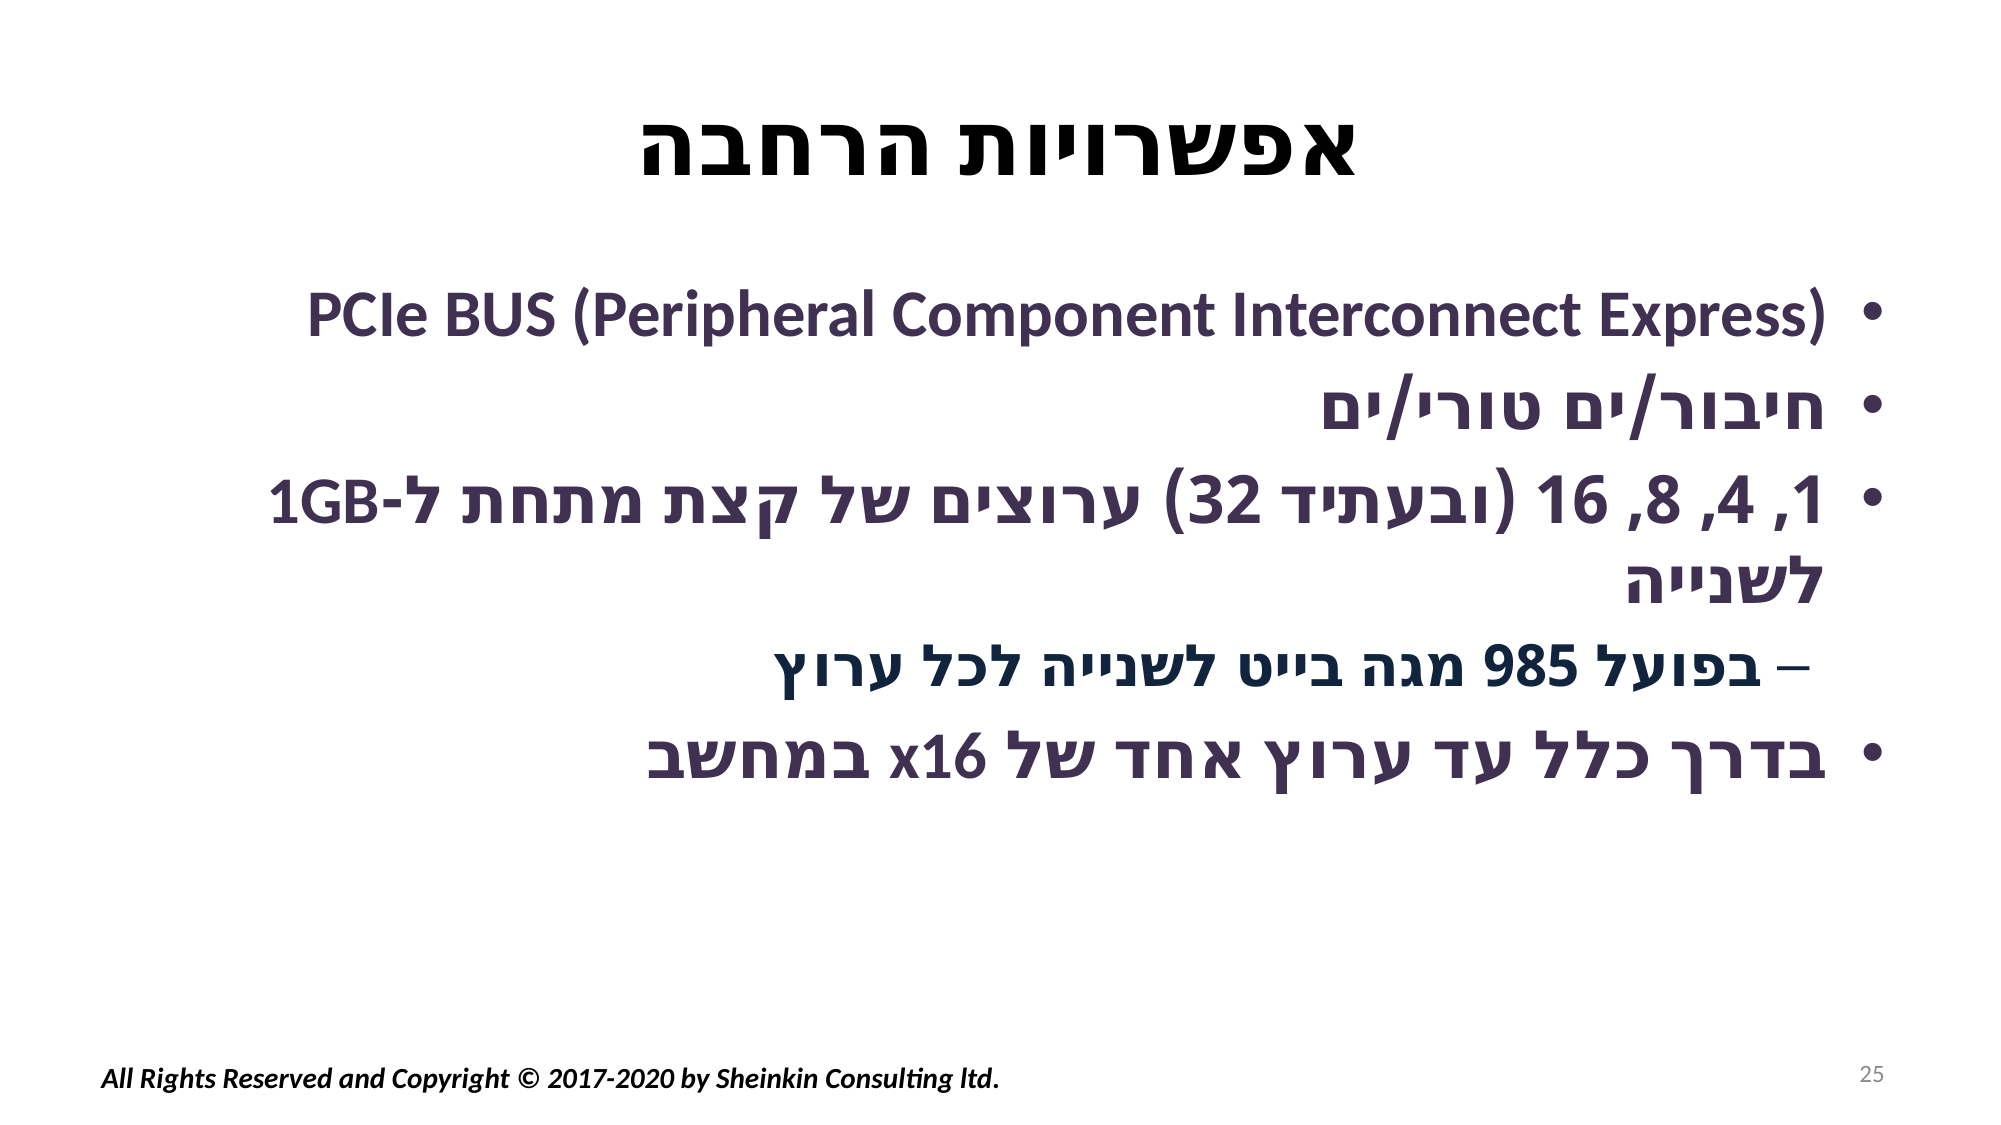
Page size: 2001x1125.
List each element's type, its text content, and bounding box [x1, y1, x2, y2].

title אפשרויות הרחבה [99, 45, 1900, 233]
list PCIe BUS (Peripheral Component Interconnect Express) חיבור/ים טורי/ים 1, 4, 8, 16 (ובעתיד 32) ערוצים של קצת מתחת ל-1GB לשנייה בפועל 985 מגה בייט לשנייה לכל ערוץ בדרך כלל עד ערוץ אחד של x16 במחשב [99, 262, 1900, 1005]
slide_number 25 [1433, 1042, 1900, 1103]
